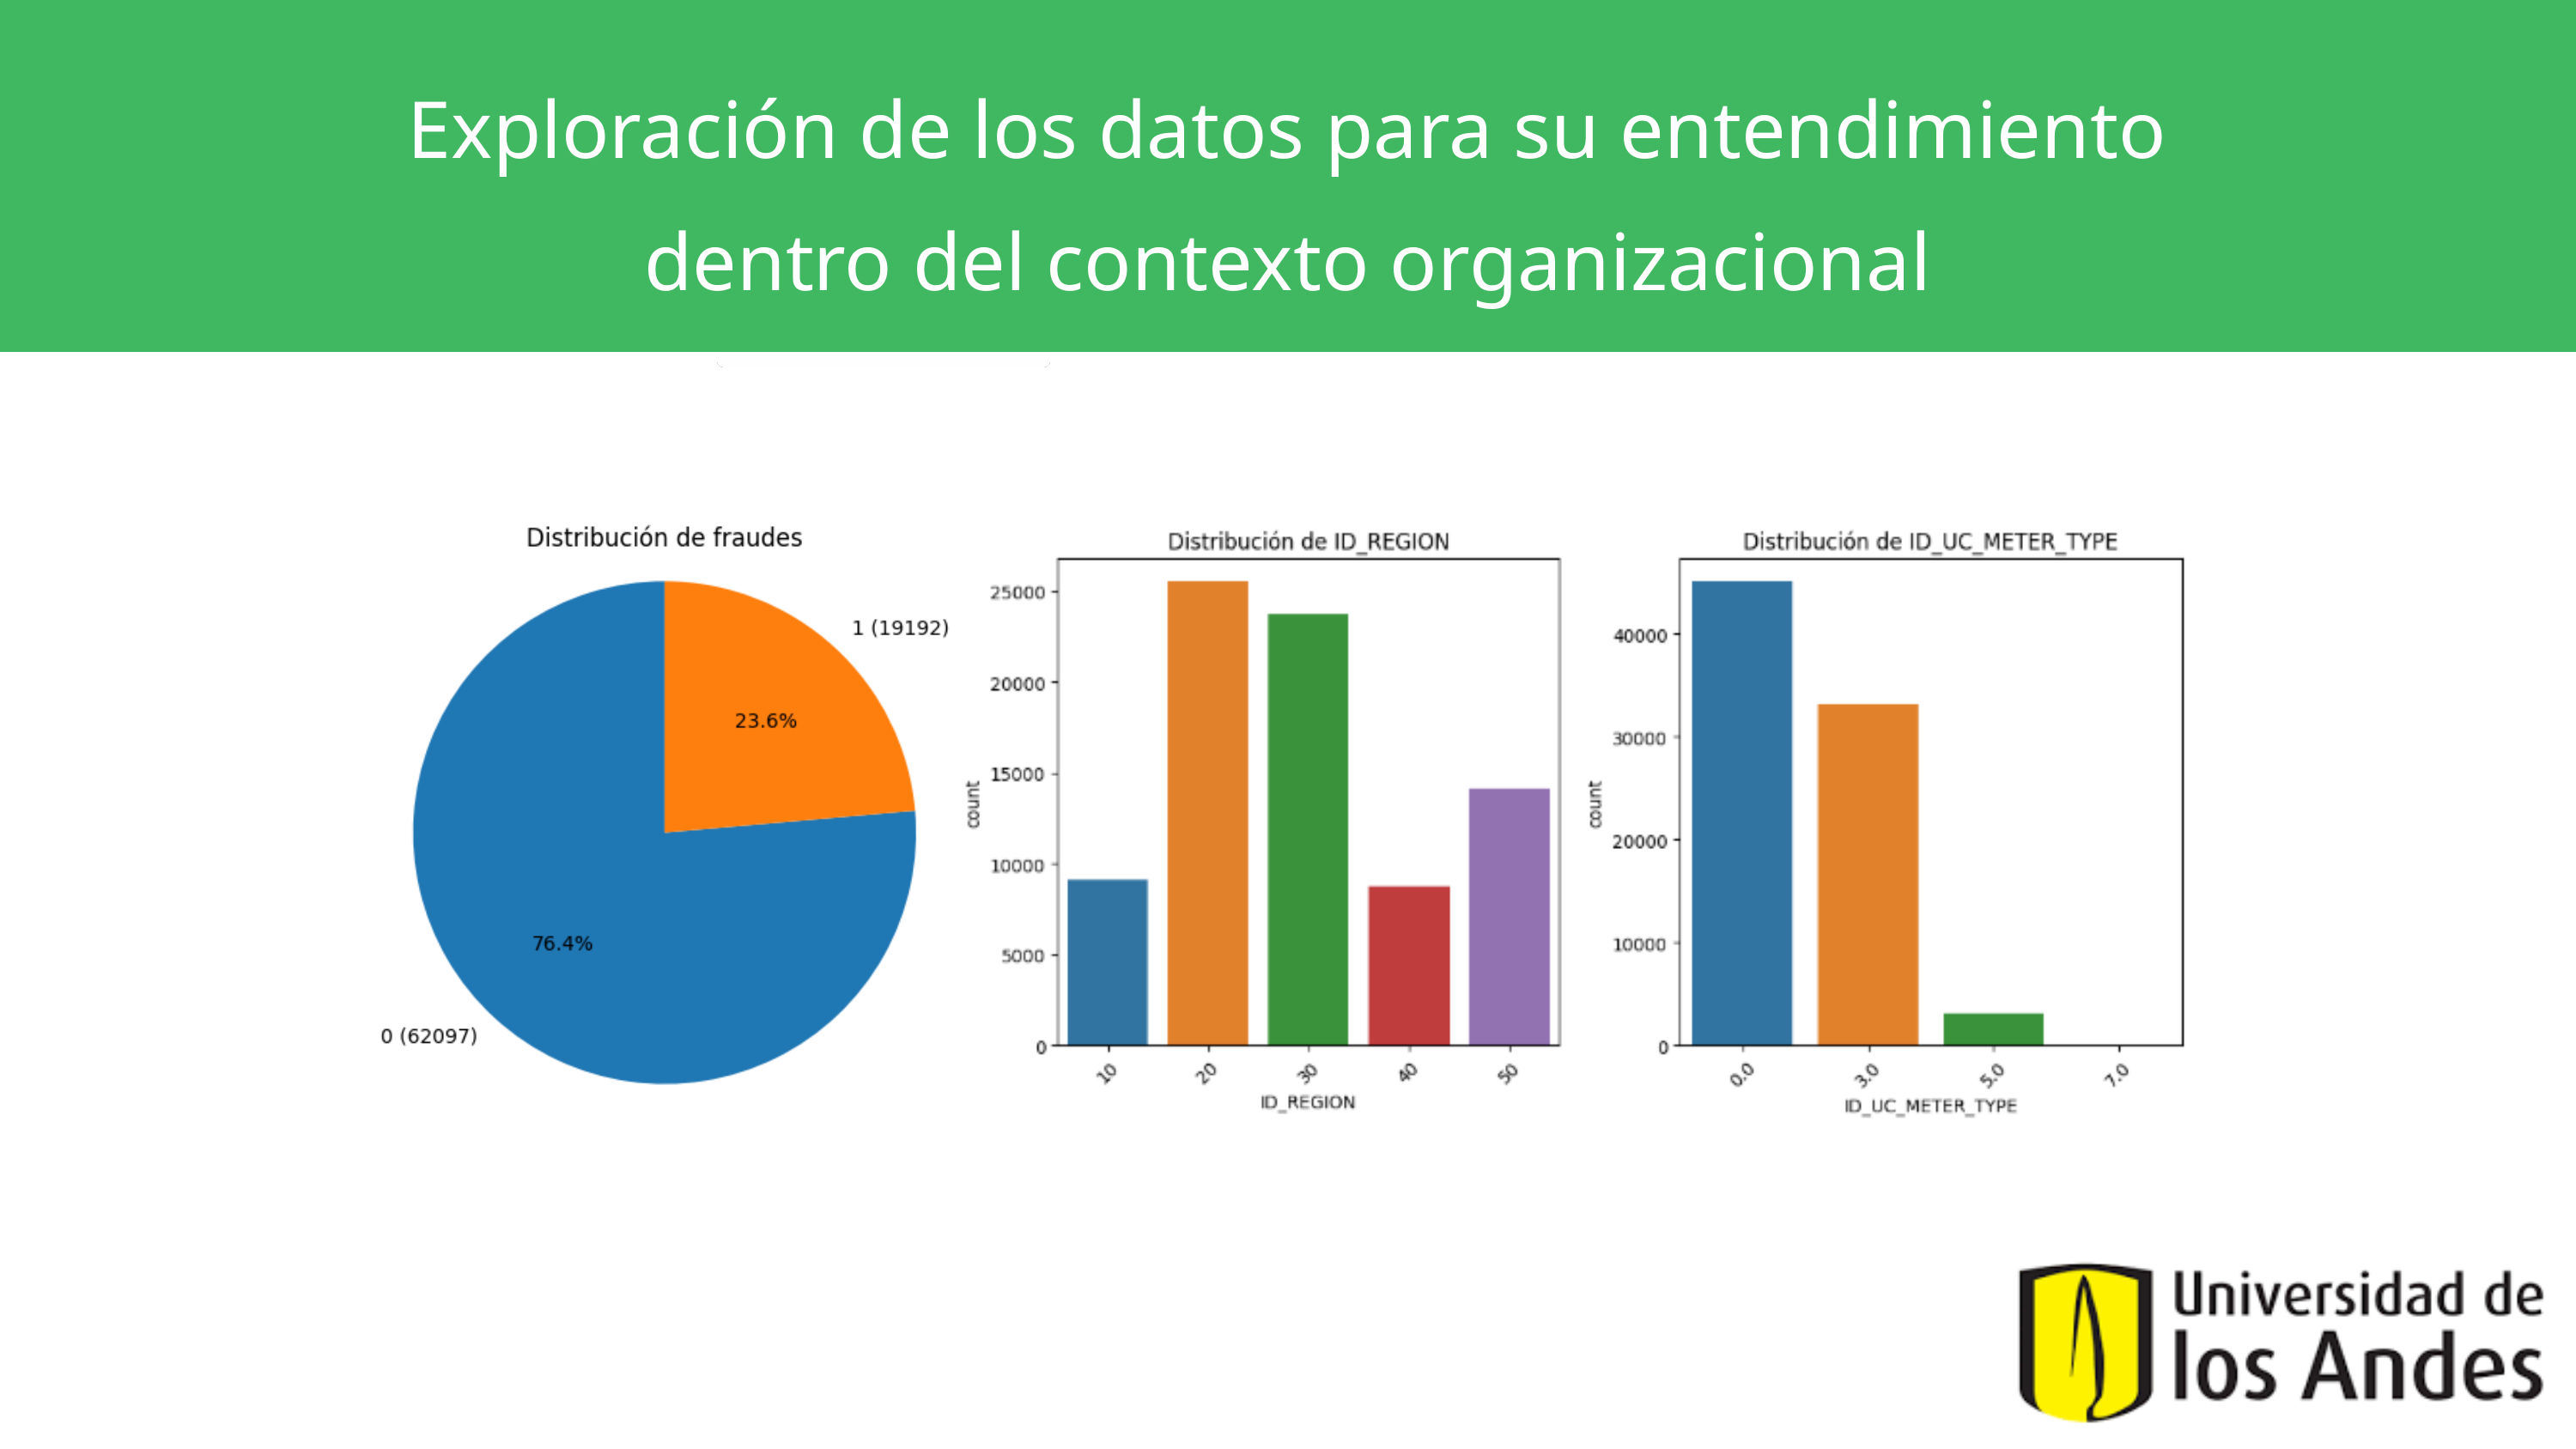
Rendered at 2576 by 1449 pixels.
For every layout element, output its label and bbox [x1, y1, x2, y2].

text_box [1995, 1217, 2576, 1449]
text_box [0, 0, 2576, 352]
text_box [367, 512, 2209, 1122]
text_box [717, 361, 1050, 367]
